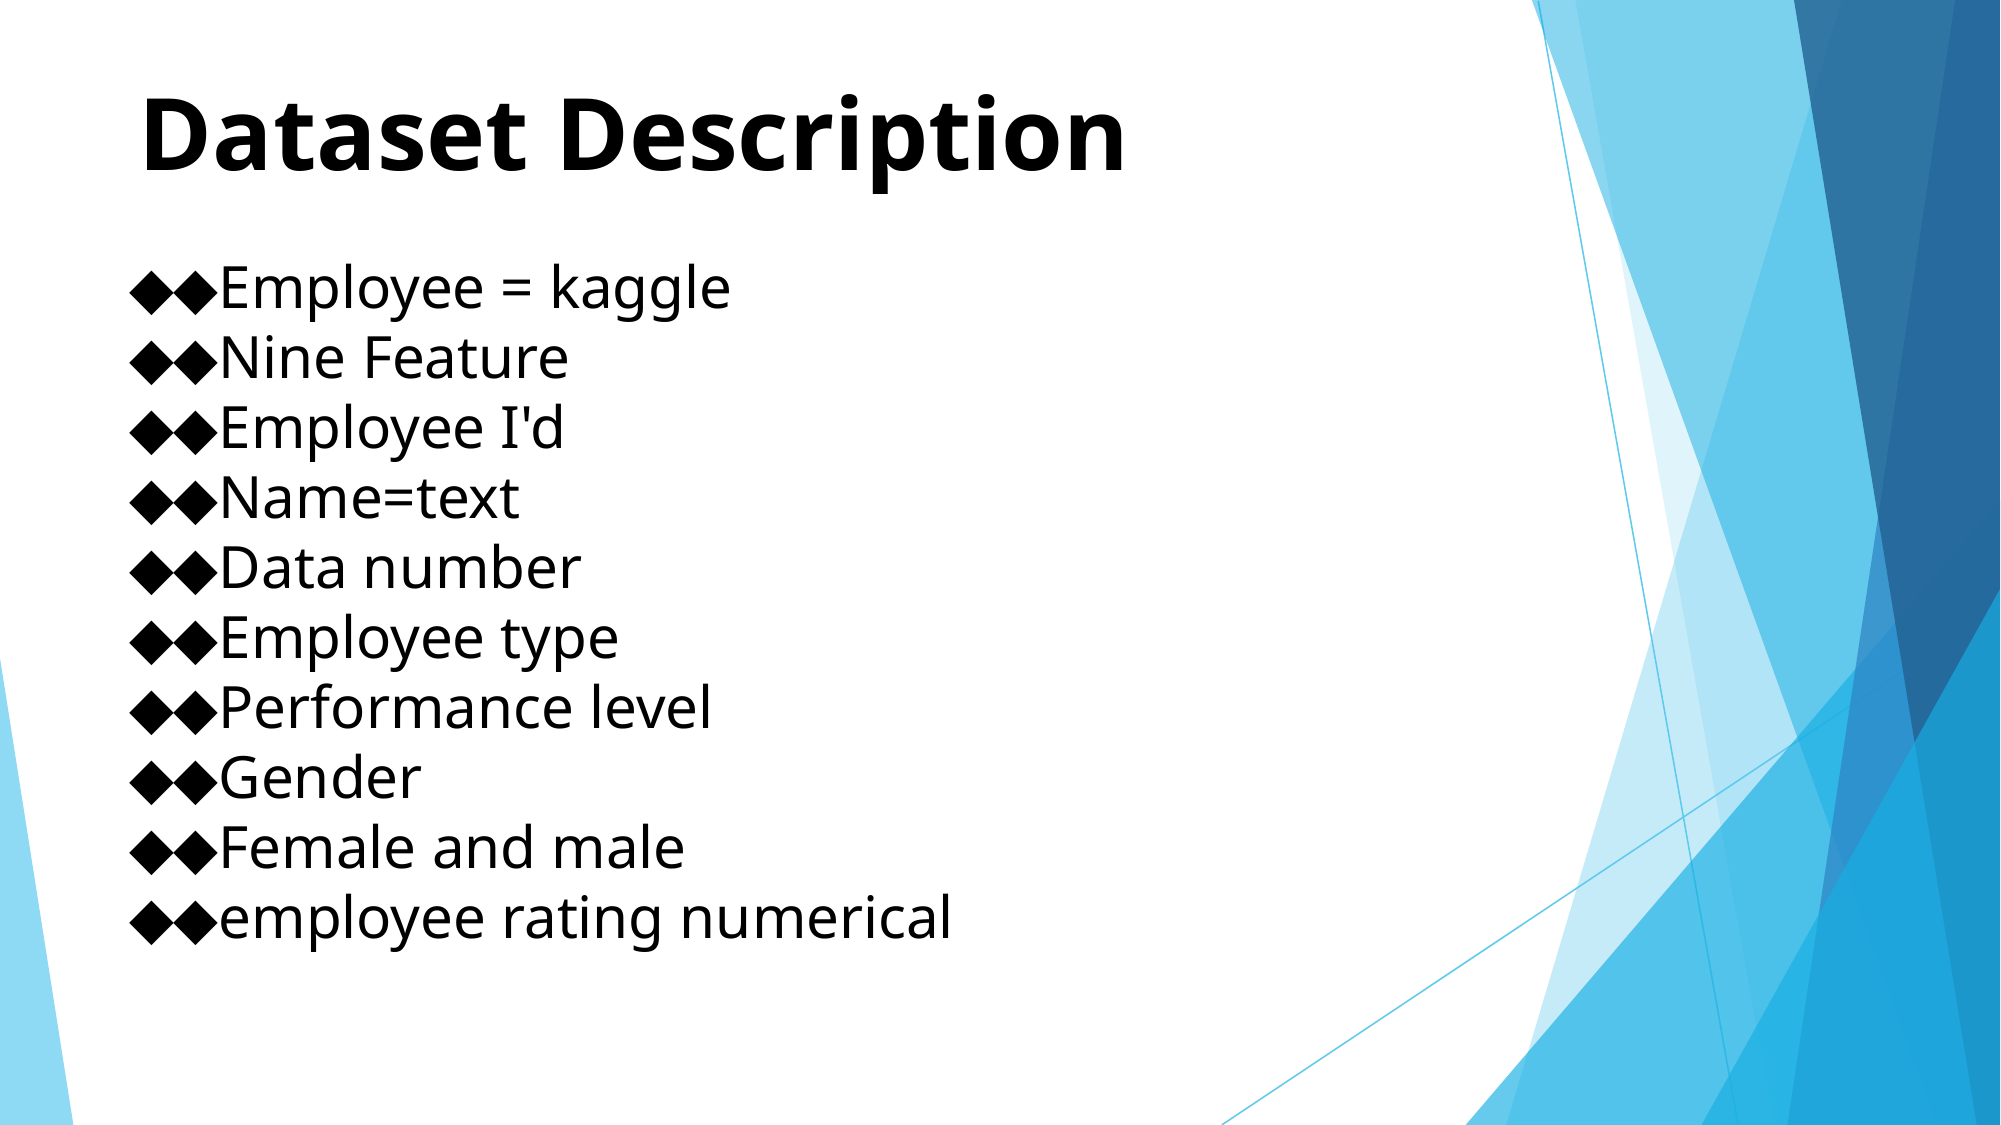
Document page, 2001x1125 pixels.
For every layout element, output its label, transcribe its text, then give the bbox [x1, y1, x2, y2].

text_box ◆◆Employee = kaggle ◆◆Nine Feature ◆◆Employee I'd ◆◆Name=text ◆◆Data number ◆◆Employee type ◆◆Performance level ◆◆Gender ◆◆Female and male ◆◆employee rating numerical [114, 243, 1750, 1058]
title Dataset Description [123, 62, 1877, 189]
